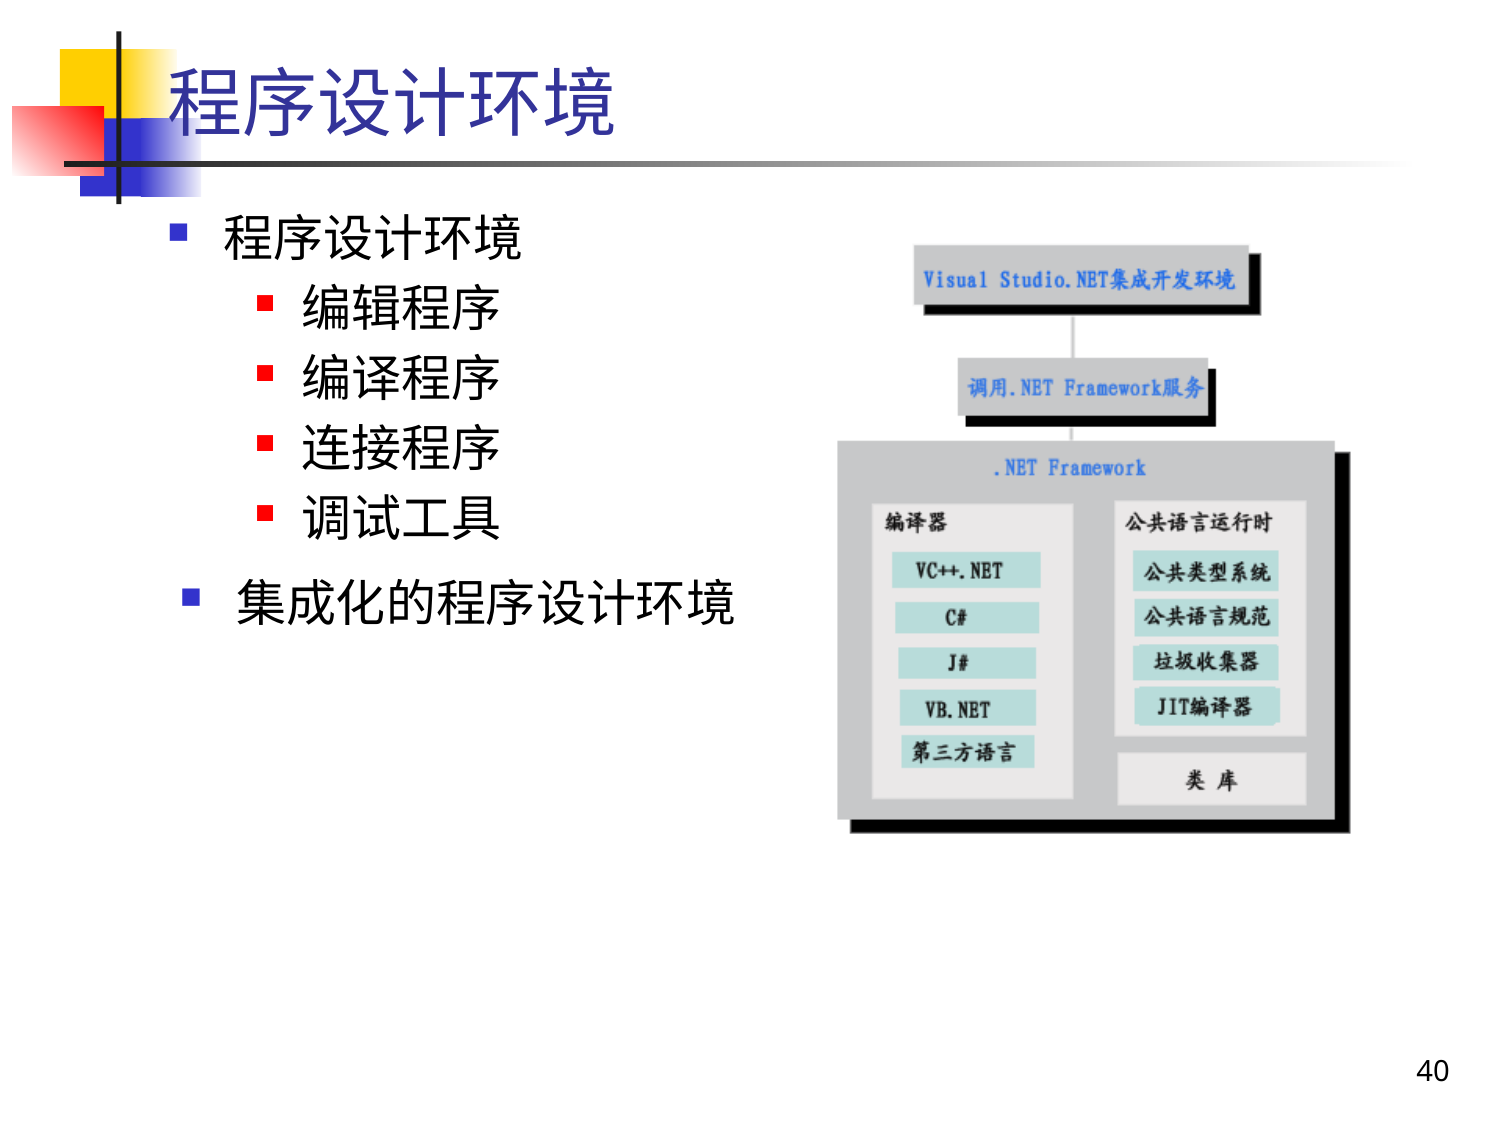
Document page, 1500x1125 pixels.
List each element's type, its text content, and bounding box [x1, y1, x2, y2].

list 程序设计环境 编辑程序 编译程序 连接程序 调试工具 集成化的程序设计环境 [152, 198, 1463, 1020]
slide_number 40 [1152, 1023, 1466, 1100]
picture [761, 222, 1430, 859]
title 程序设计环境 [152, 46, 1466, 154]
